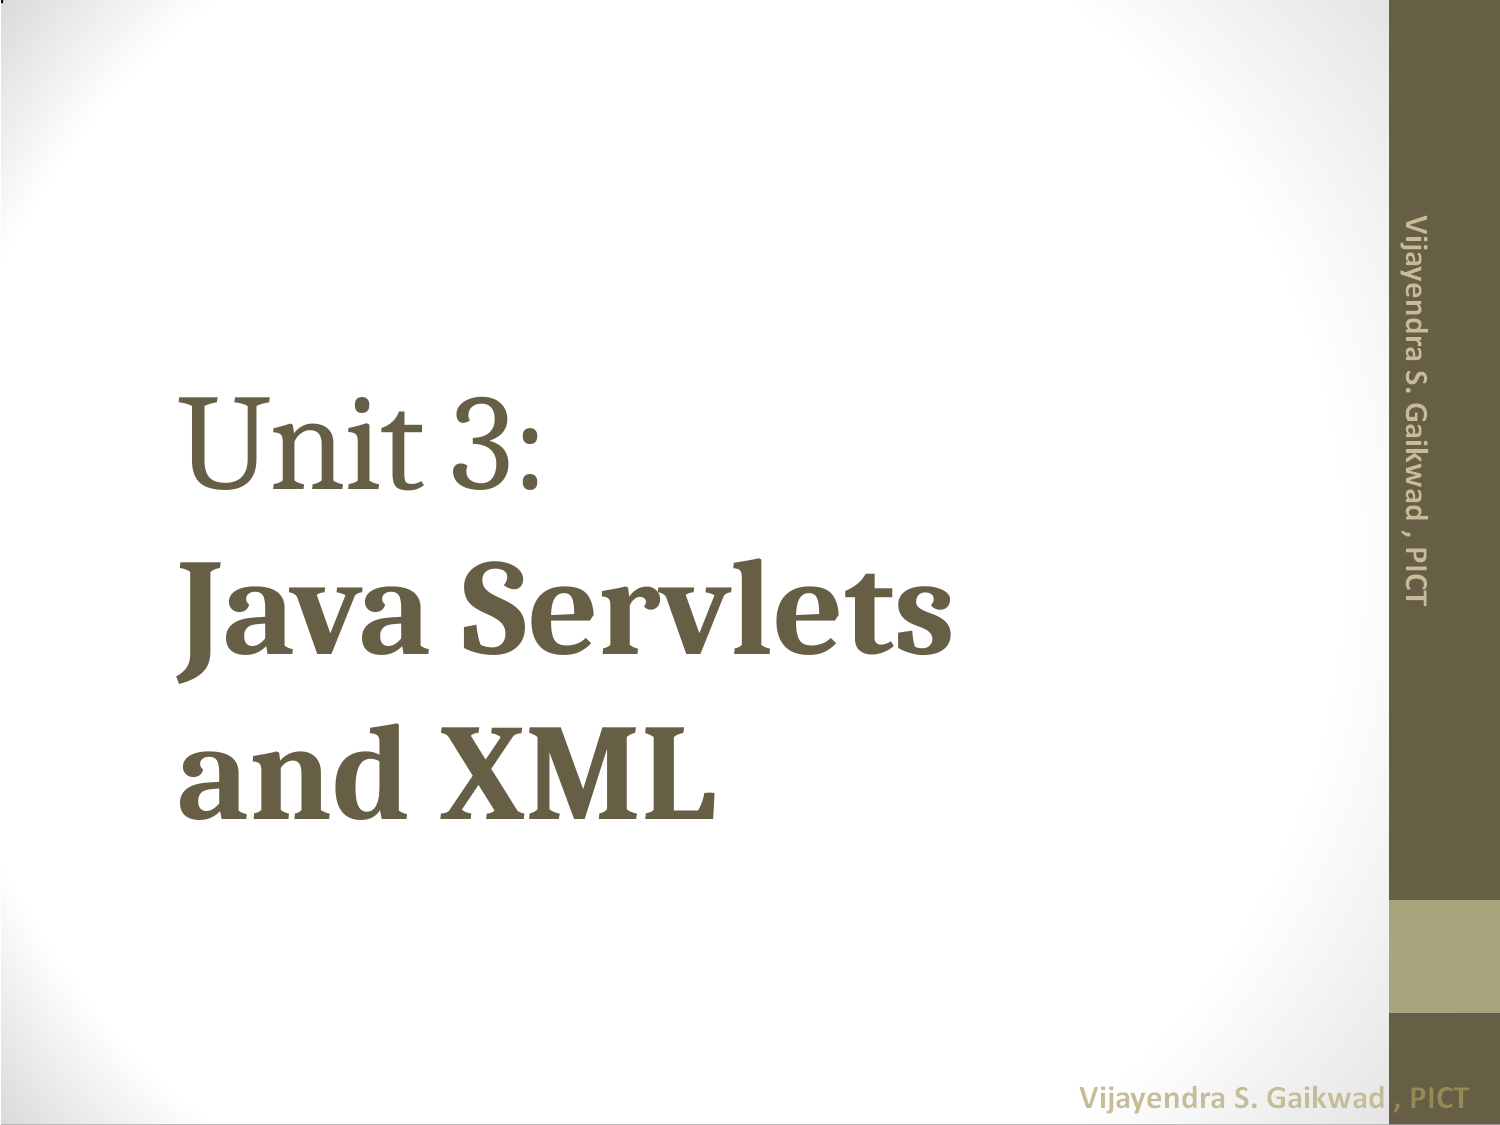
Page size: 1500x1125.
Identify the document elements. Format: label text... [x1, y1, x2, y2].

title Unit 3: Java Servlets and XML [174, 350, 1205, 847]
picture [0, 0, 1500, 1125]
